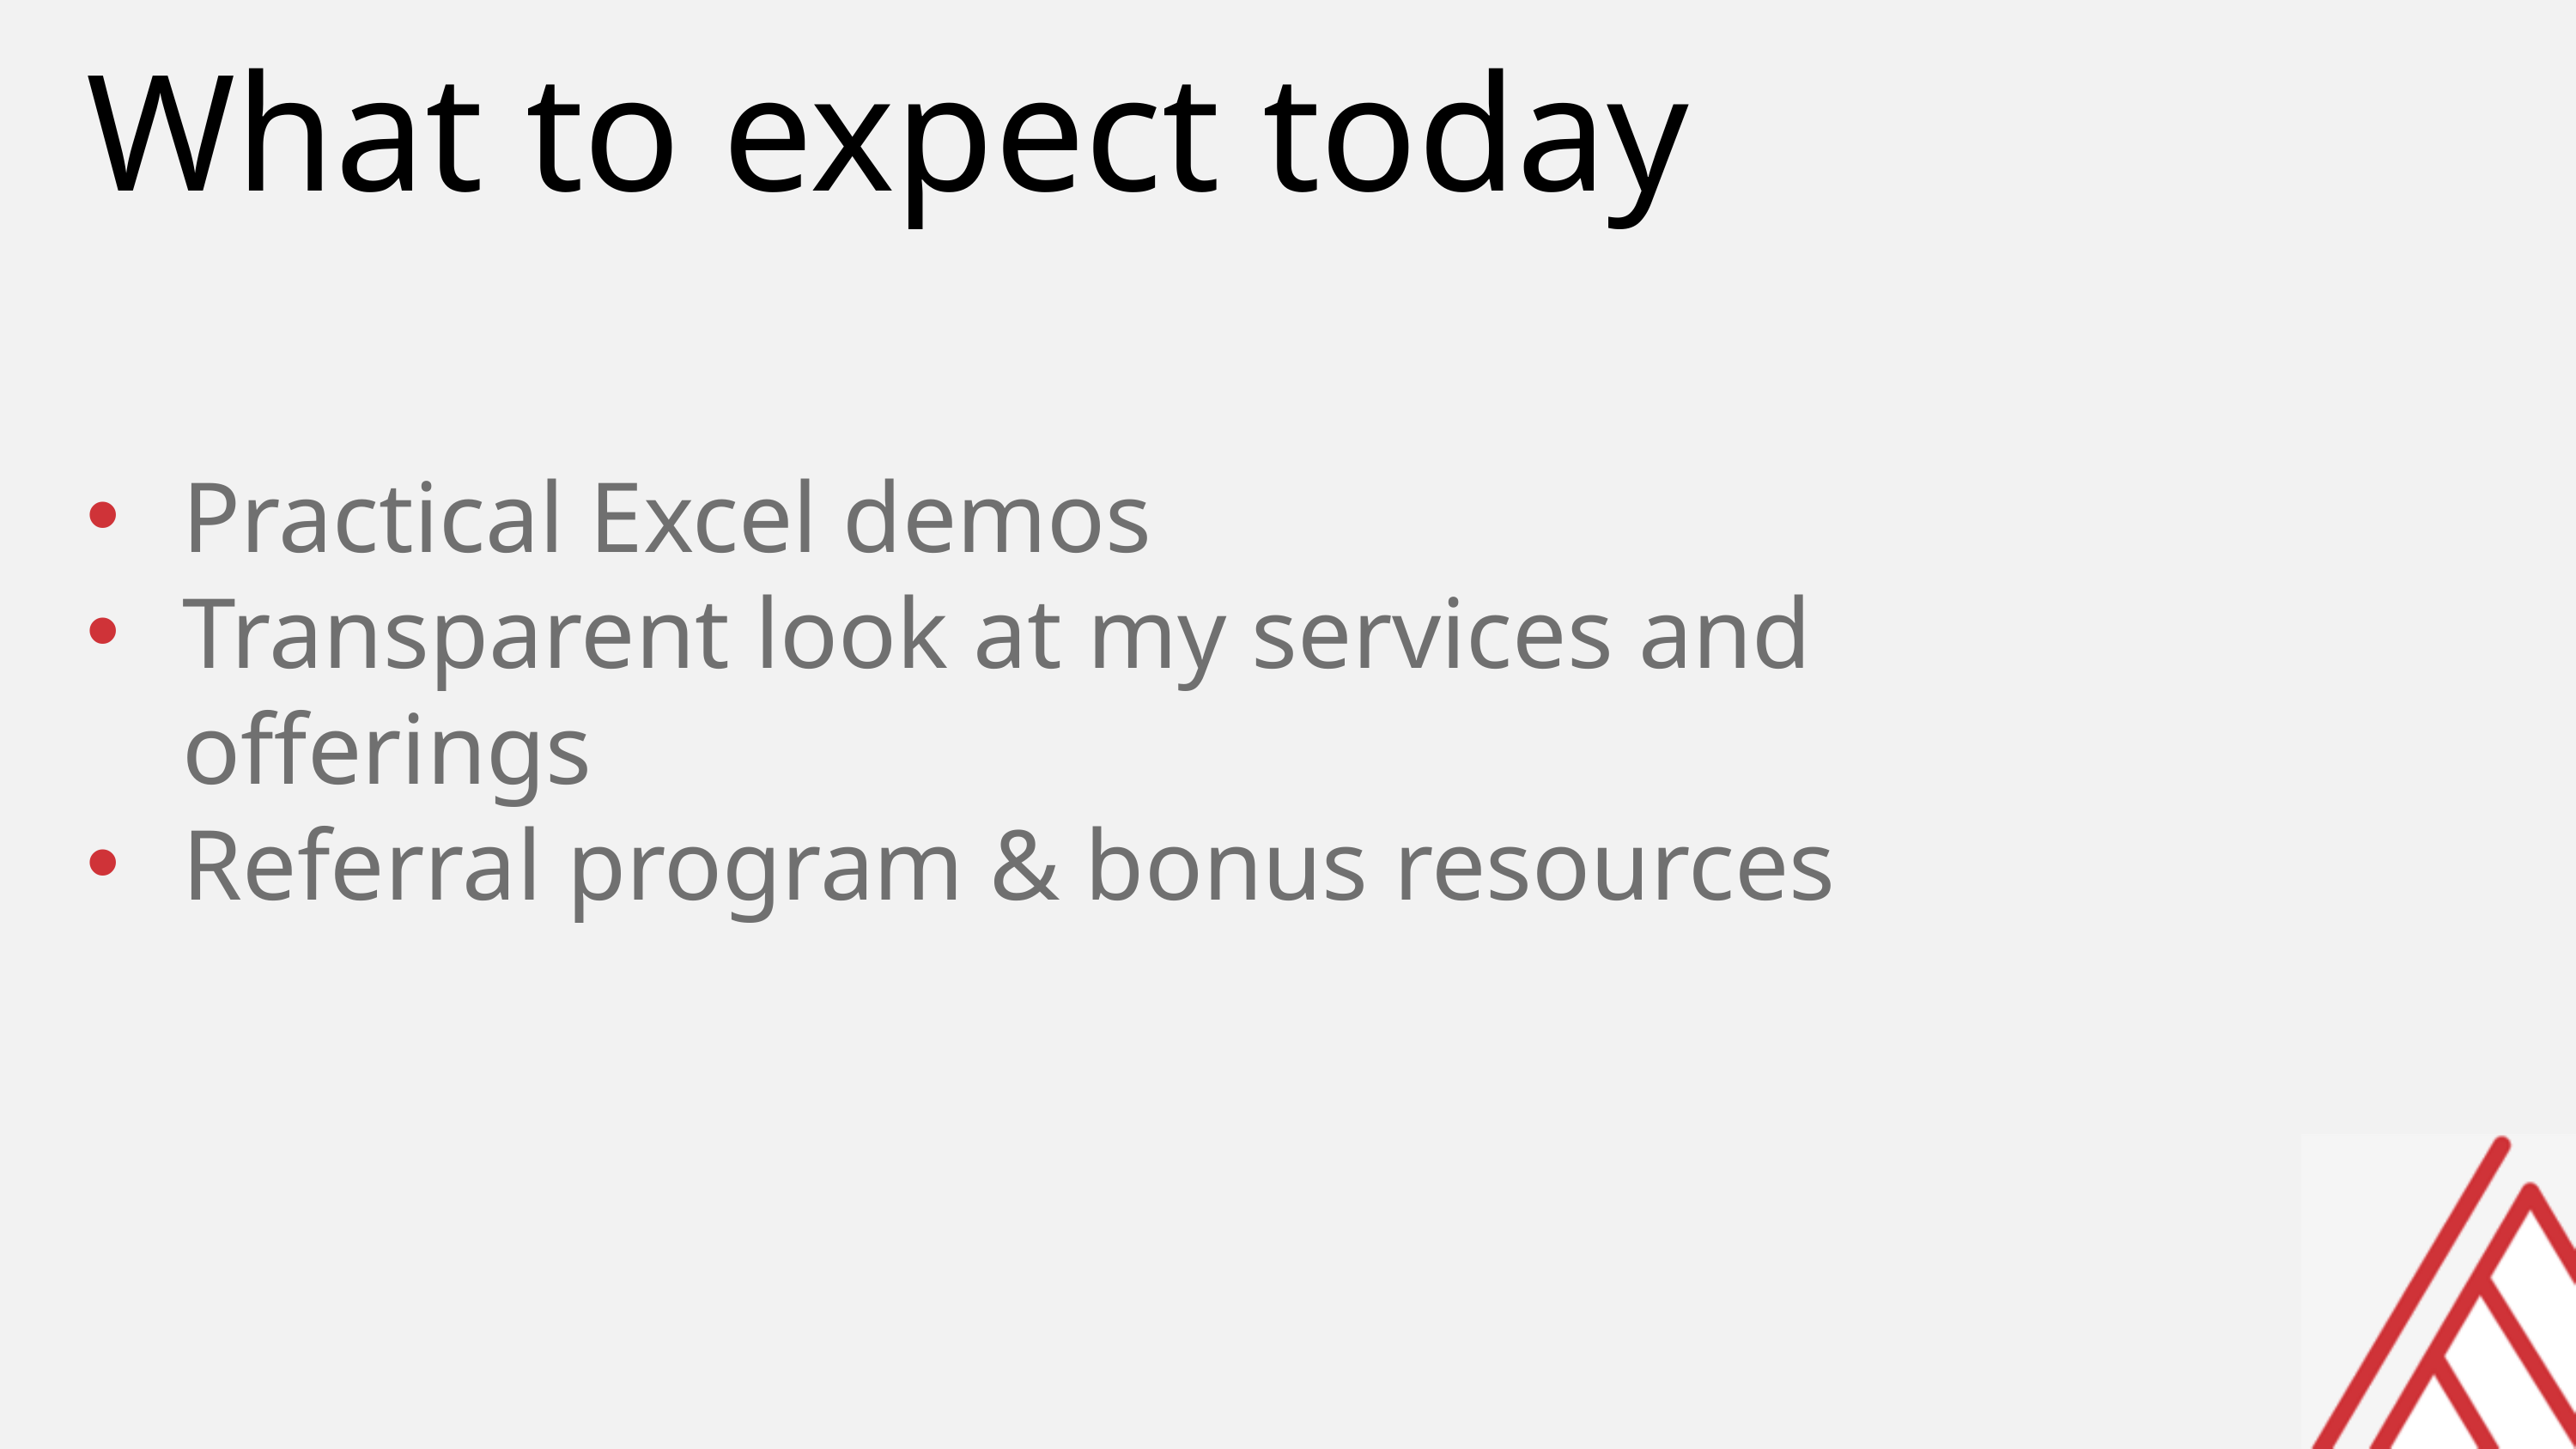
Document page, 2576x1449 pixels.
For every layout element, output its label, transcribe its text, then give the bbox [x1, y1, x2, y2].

picture [2301, 1134, 2576, 1449]
text_box Practical Excel demos Transparent look at my services and offerings Referral program & bonus resources [73, 449, 2101, 926]
text_box What to expect today [73, 23, 1761, 230]
